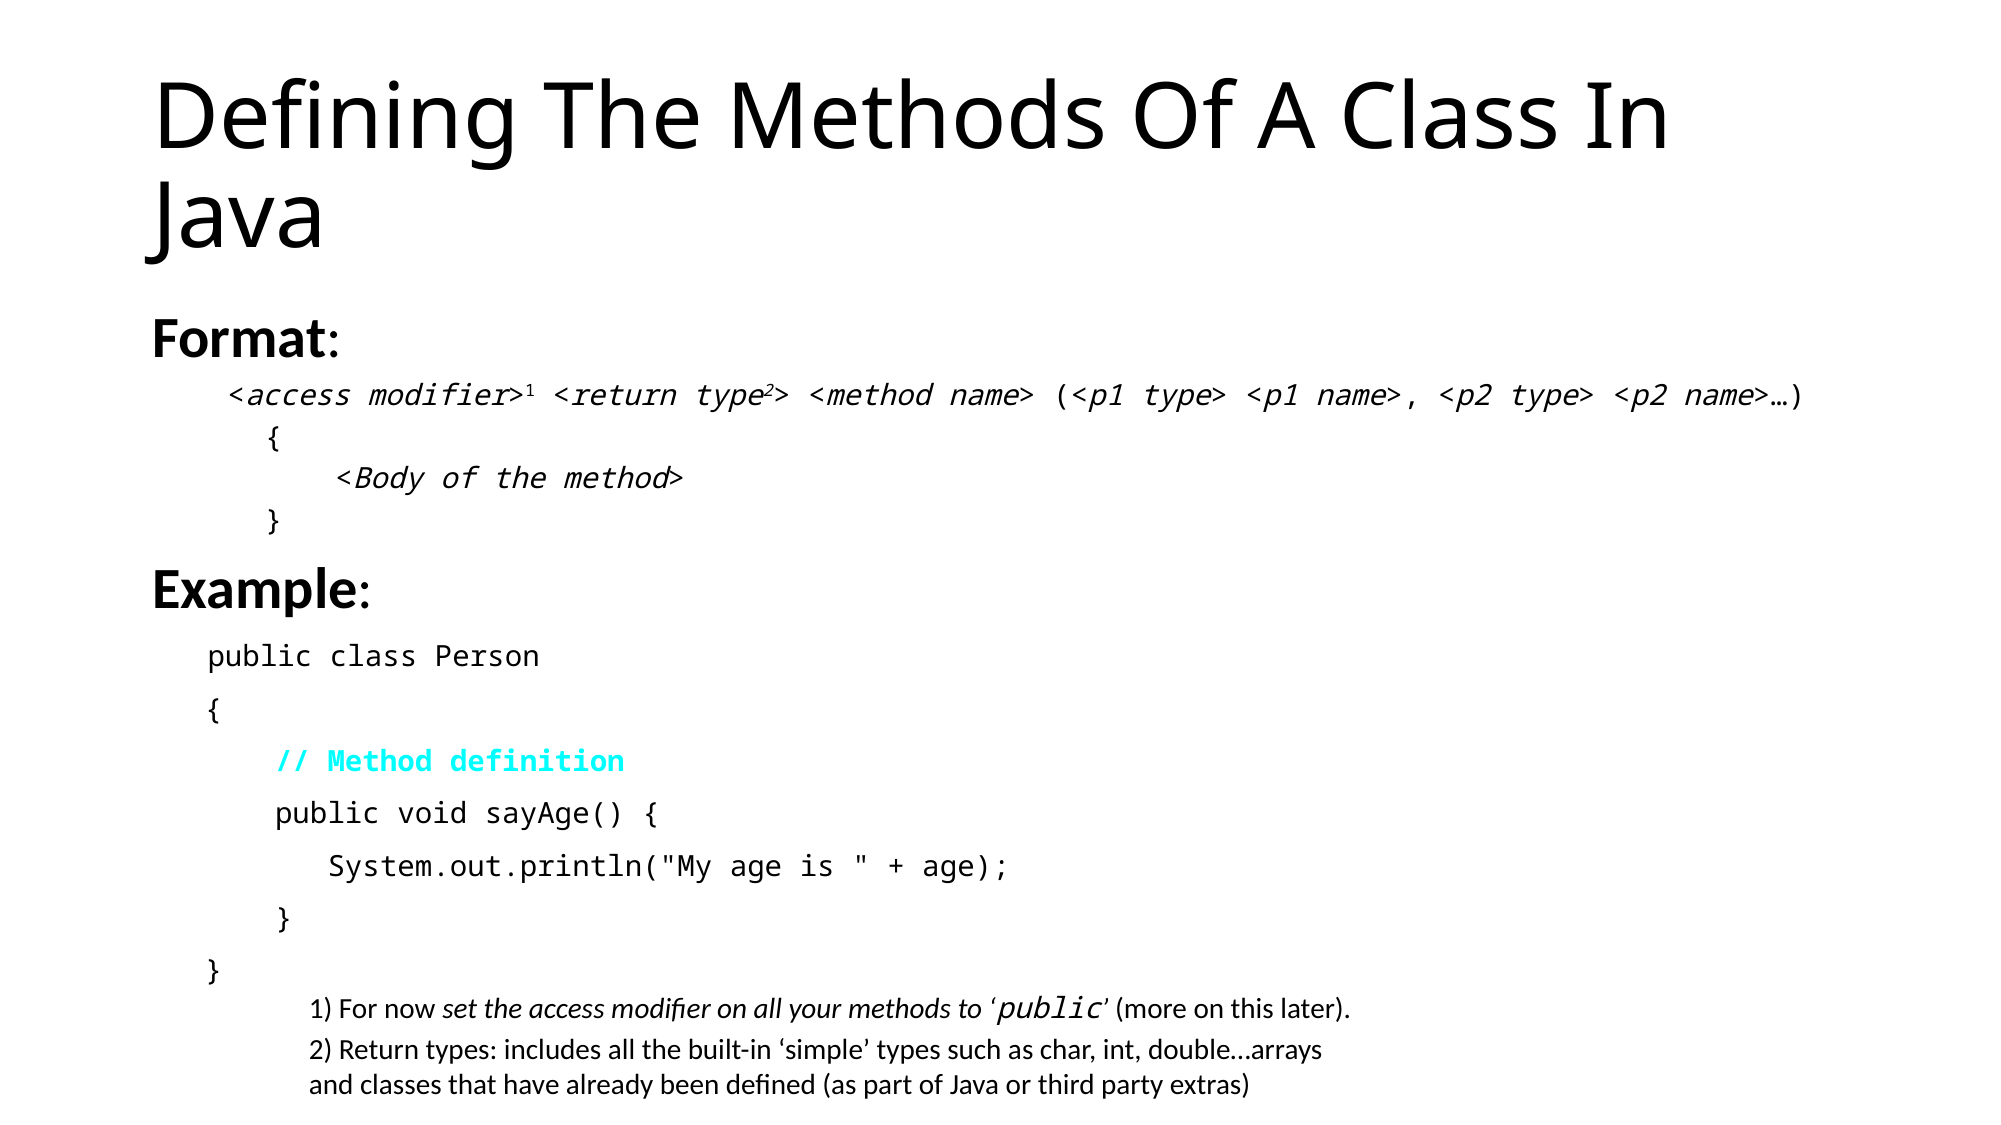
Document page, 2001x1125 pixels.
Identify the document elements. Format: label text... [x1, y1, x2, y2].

text_box 1) For now set the access modifier on all your methods to ‘public’ (more on this later). [293, 981, 1381, 1022]
text_box 2) Return types: includes all the built-in ‘simple’ types such as char, int, double…arrays and classes that have already been defined (as part of Java or third party extras) [293, 1022, 1381, 1109]
title Defining The Methods Of A Class In Java [137, 59, 1863, 278]
list Format: <access modifier>1 <return type2> <method name> (<p1 type> <p1 name>, <p2 type> <p2 name>…) { <Body of the method> } Example: public class Person { // Method definition public void sayAge() { System.out.println("My age is " + age); } } [137, 299, 1863, 1014]
